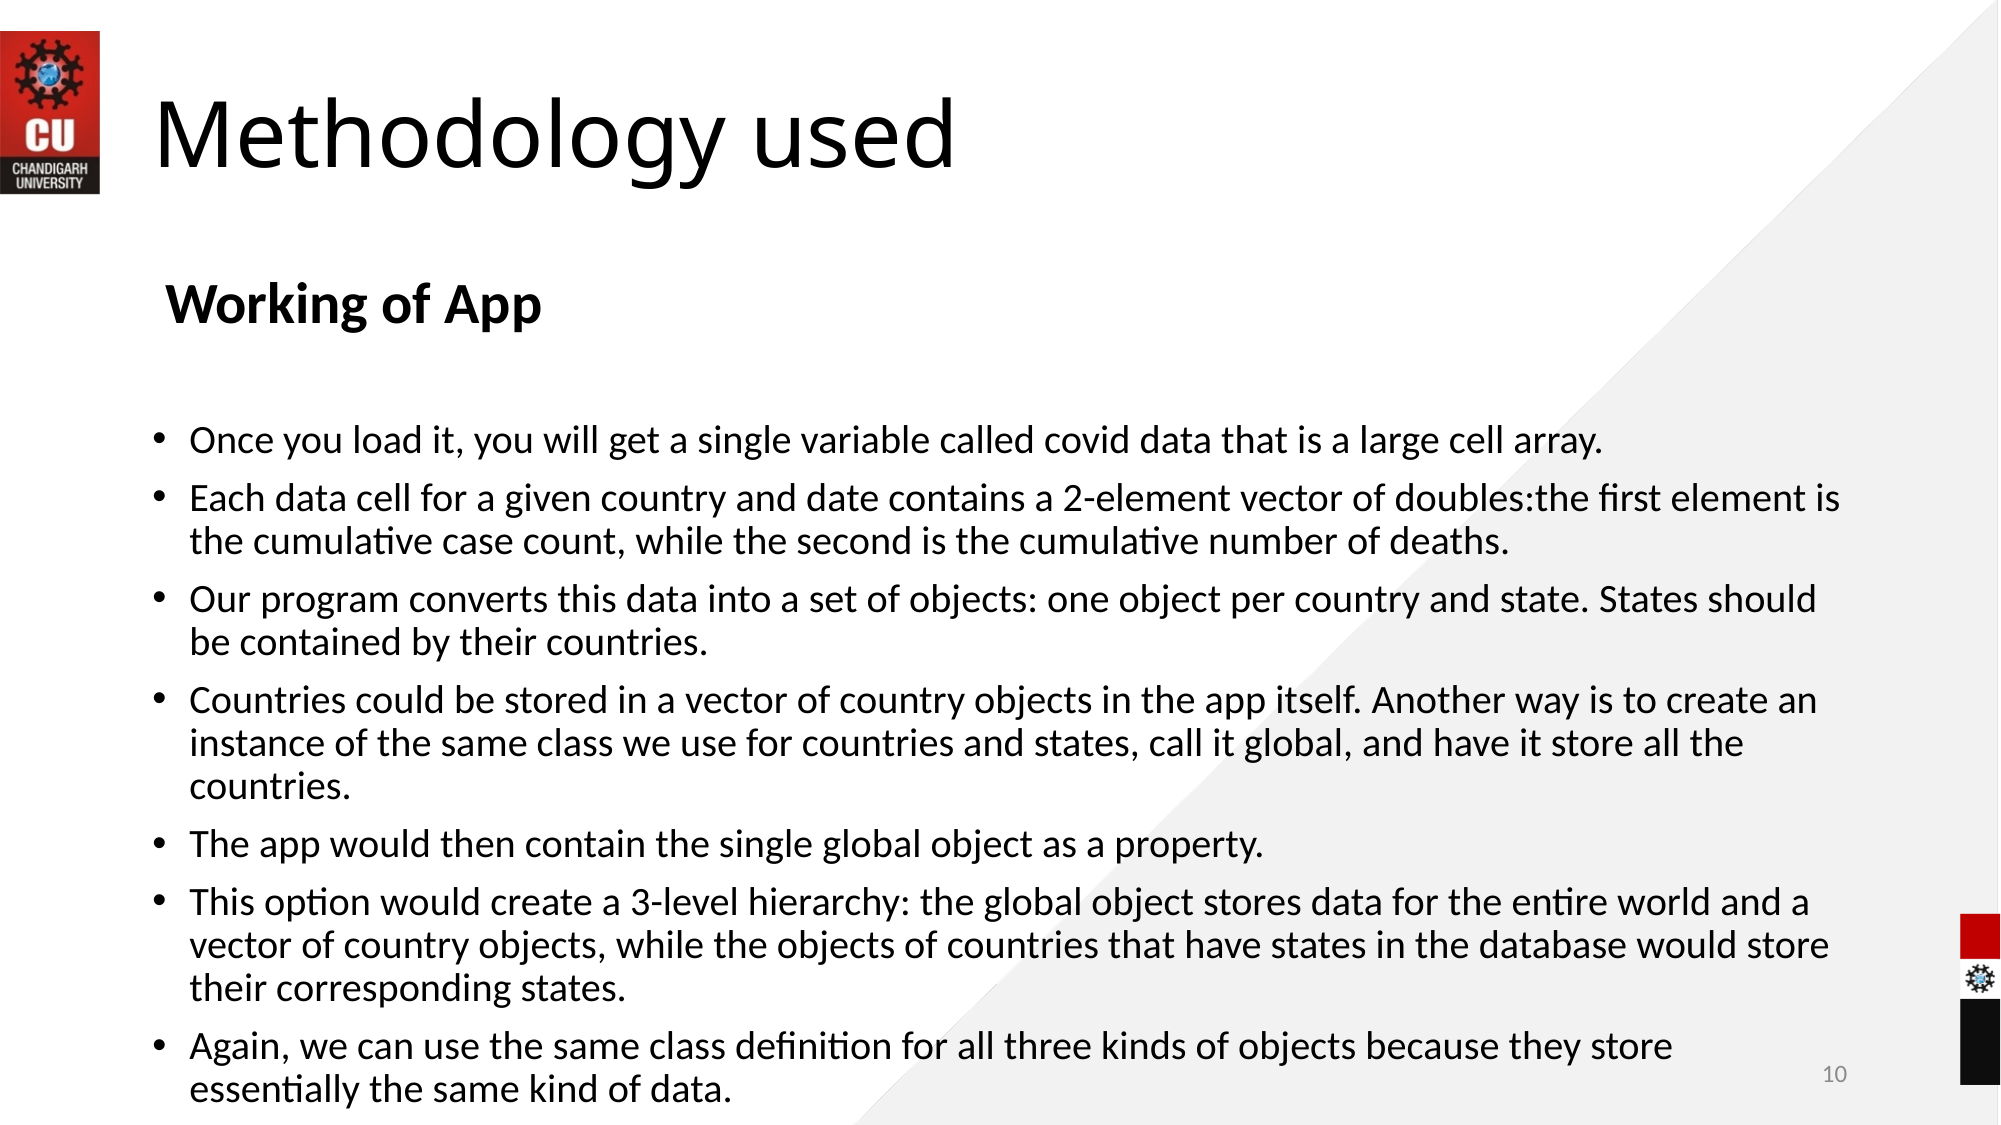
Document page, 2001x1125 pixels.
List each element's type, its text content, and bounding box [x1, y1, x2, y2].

text_box Working of App [150, 258, 1876, 343]
slide_number 10 [1412, 1042, 1863, 1103]
list Once you load it, you will get a single variable called covid data that is a large cell array. Each data cell for a given country and date contains a 2-element vector of doubles:the first element is the cumulative case count, while the second is the cumulative number of deaths. Our program converts this data into a set of objects: one object per country and state. States should be contained by their countries. Countries could be stored in a vector of country objects in the app itself. Another way is to create an instance of the same class we use for countries and states, call it global, and have it store all the countries. The app would then contain the single global object as a property. This option would create a 3-level hierarchy: the global object stores data for the entire world and a vector of country objects, while the objects of countries that have states in the database would store their corresponding states. Again, we can use the same class definition for all three kinds of objects because they store essentially the same kind of data. [137, 411, 1863, 1125]
title Methodology used [137, 59, 1863, 215]
picture [0, 0, 2001, 1125]
